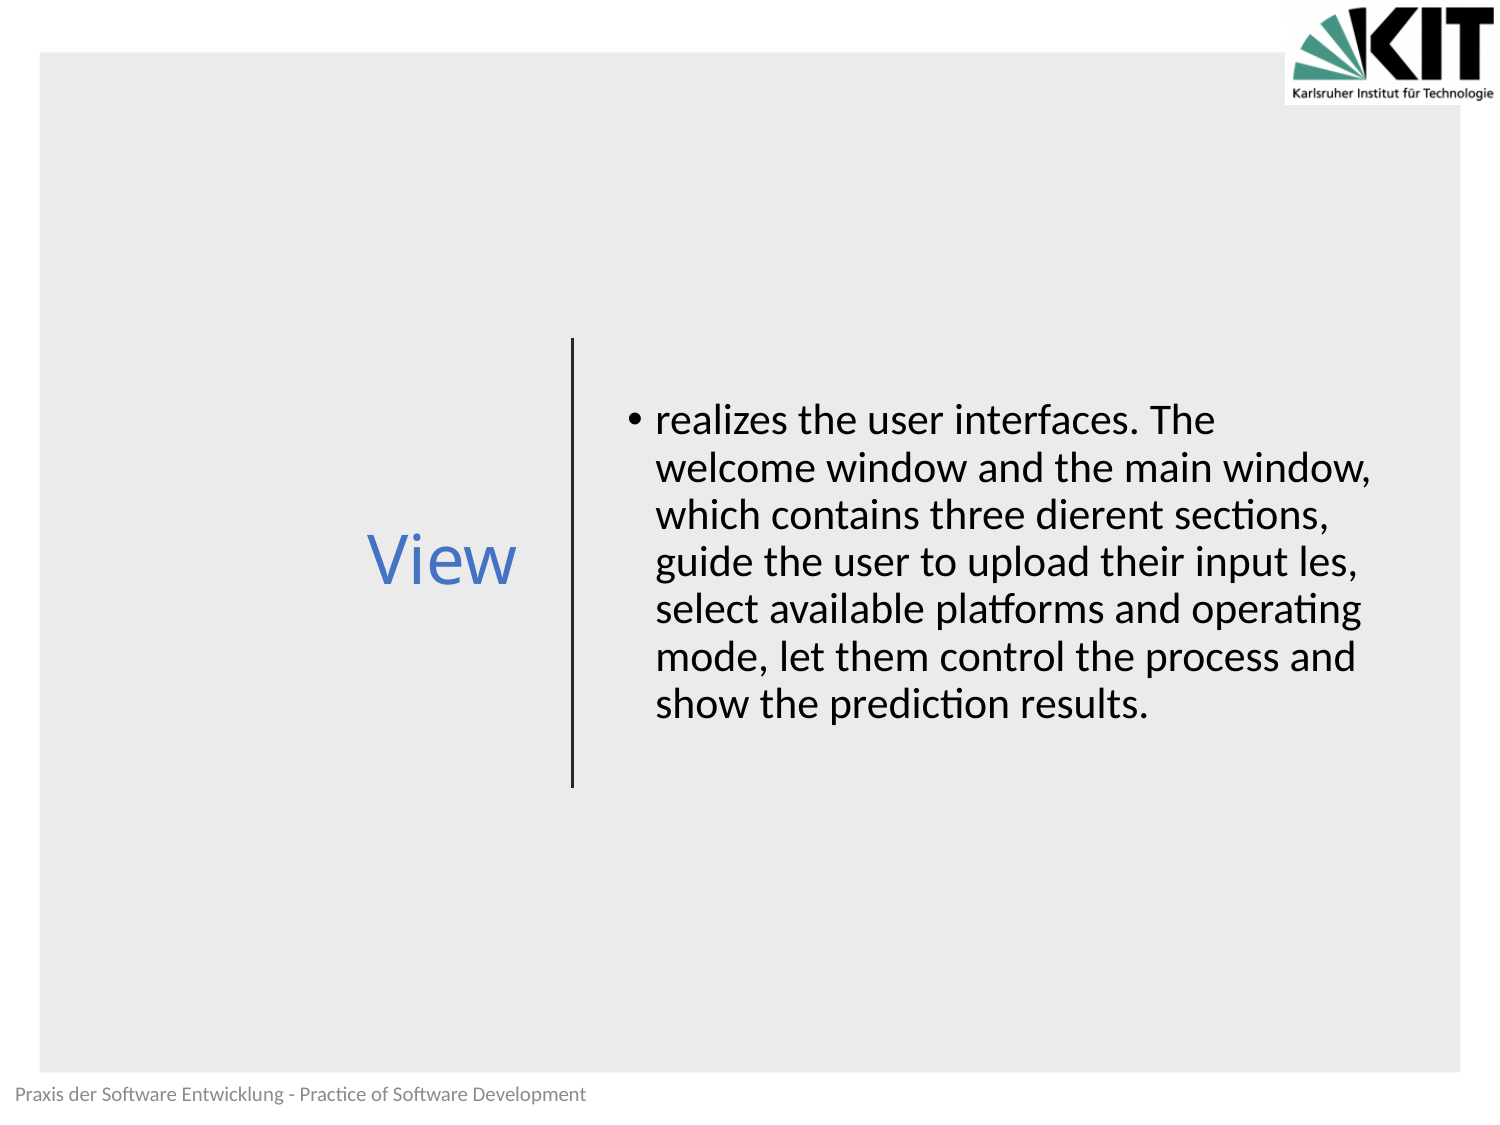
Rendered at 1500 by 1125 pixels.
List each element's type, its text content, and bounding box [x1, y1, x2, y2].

list realizes the user interfaces. The welcome window and the main window, which contains three dierent sections, guide the user to upload their input les, select available platforms and operating mode, let them control the process and show the prediction results. [612, 158, 1397, 967]
text_box [38, 51, 1461, 1073]
title View [103, 158, 533, 967]
picture [1285, 0, 1500, 105]
text_box Praxis der Software Entwicklung - Practice of Software Development [0, 1063, 672, 1124]
